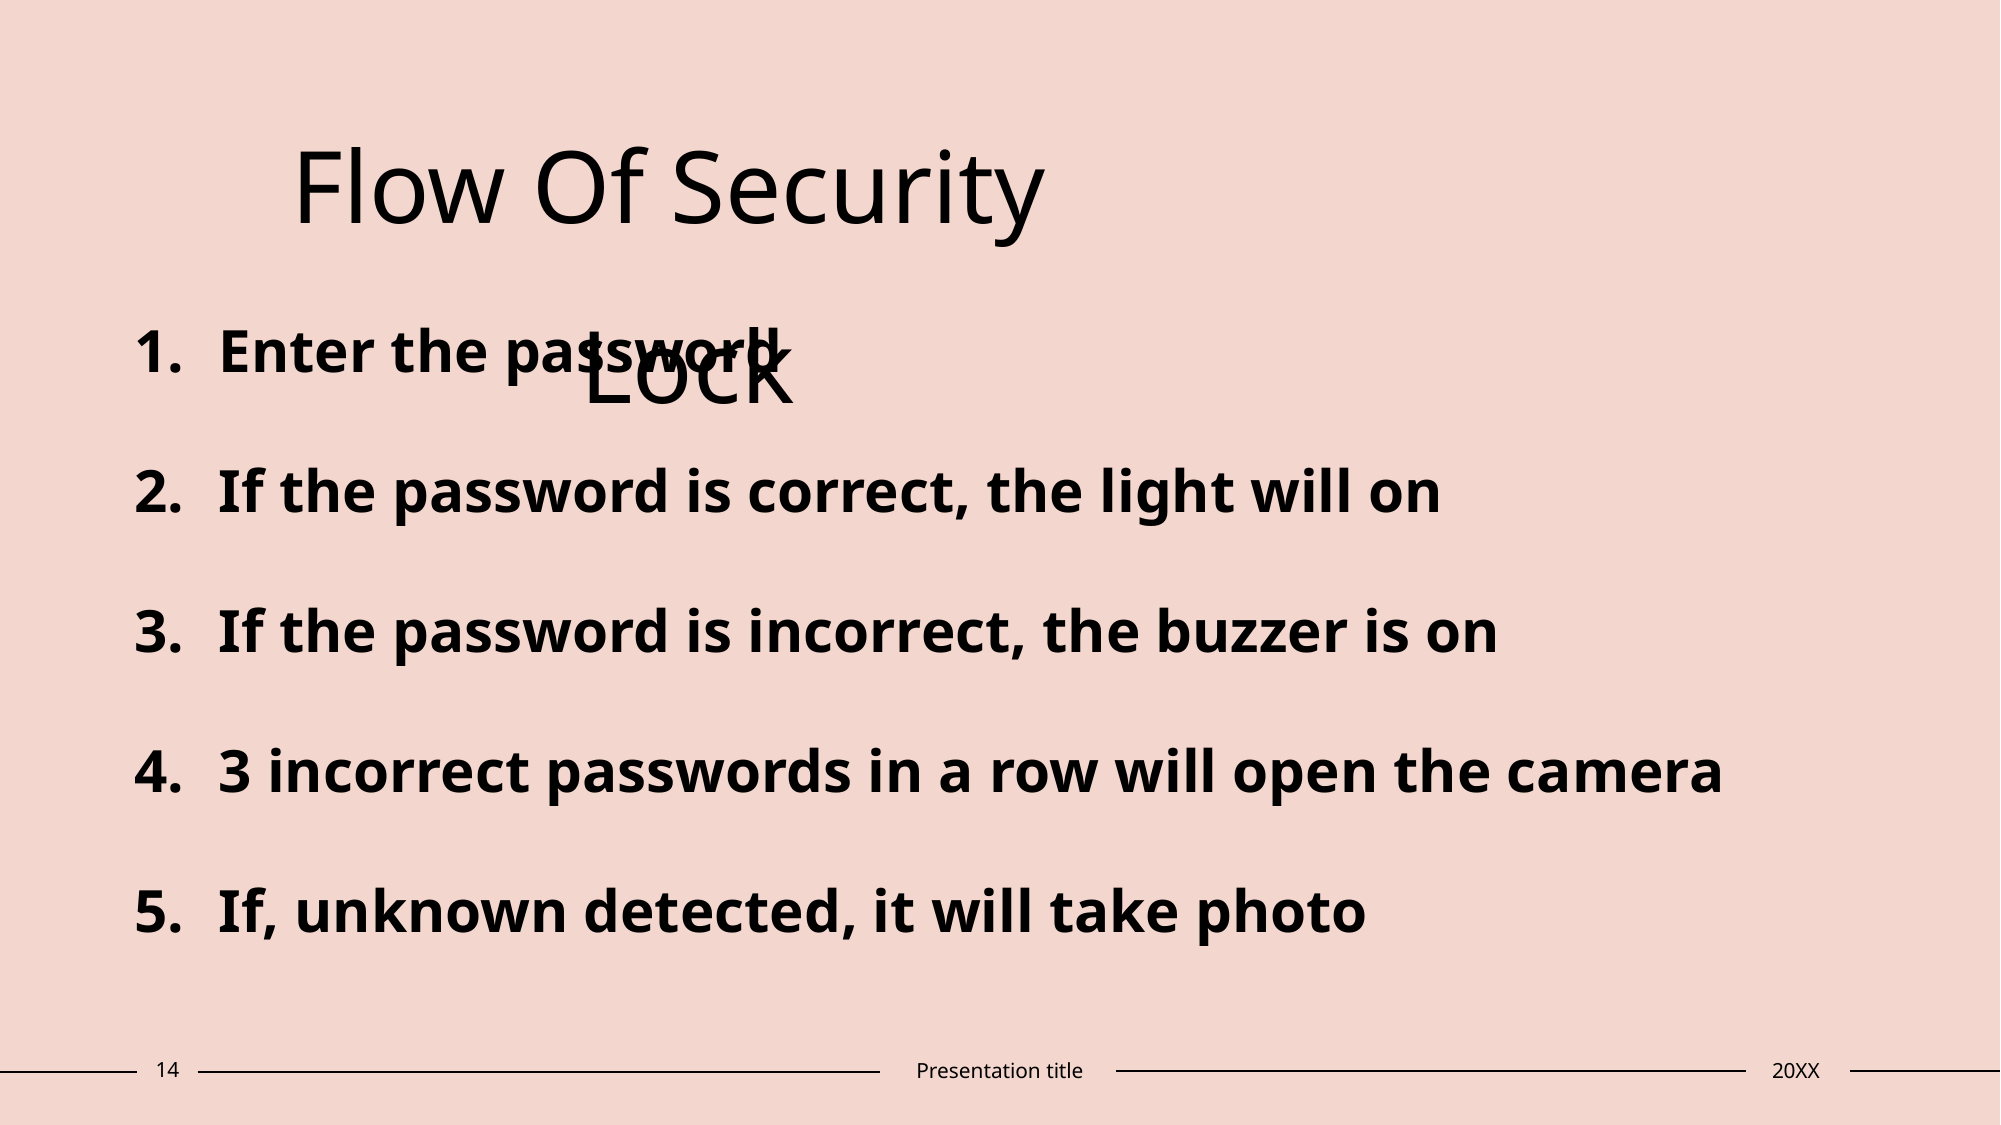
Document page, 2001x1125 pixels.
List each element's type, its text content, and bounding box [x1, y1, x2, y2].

slide_number 20XX [1743, 1050, 1849, 1091]
title Flow Of Security Lock [169, 56, 1169, 405]
footer Presentation title [879, 1050, 1120, 1091]
slide_number 14 [137, 1050, 198, 1091]
text_box Enter the password If the password is correct, the light will on If the password is incorrect, the buzzer is on 3 incorrect passwords in a row will open the camera If, unknown detected, it will take photo [119, 306, 1883, 952]
